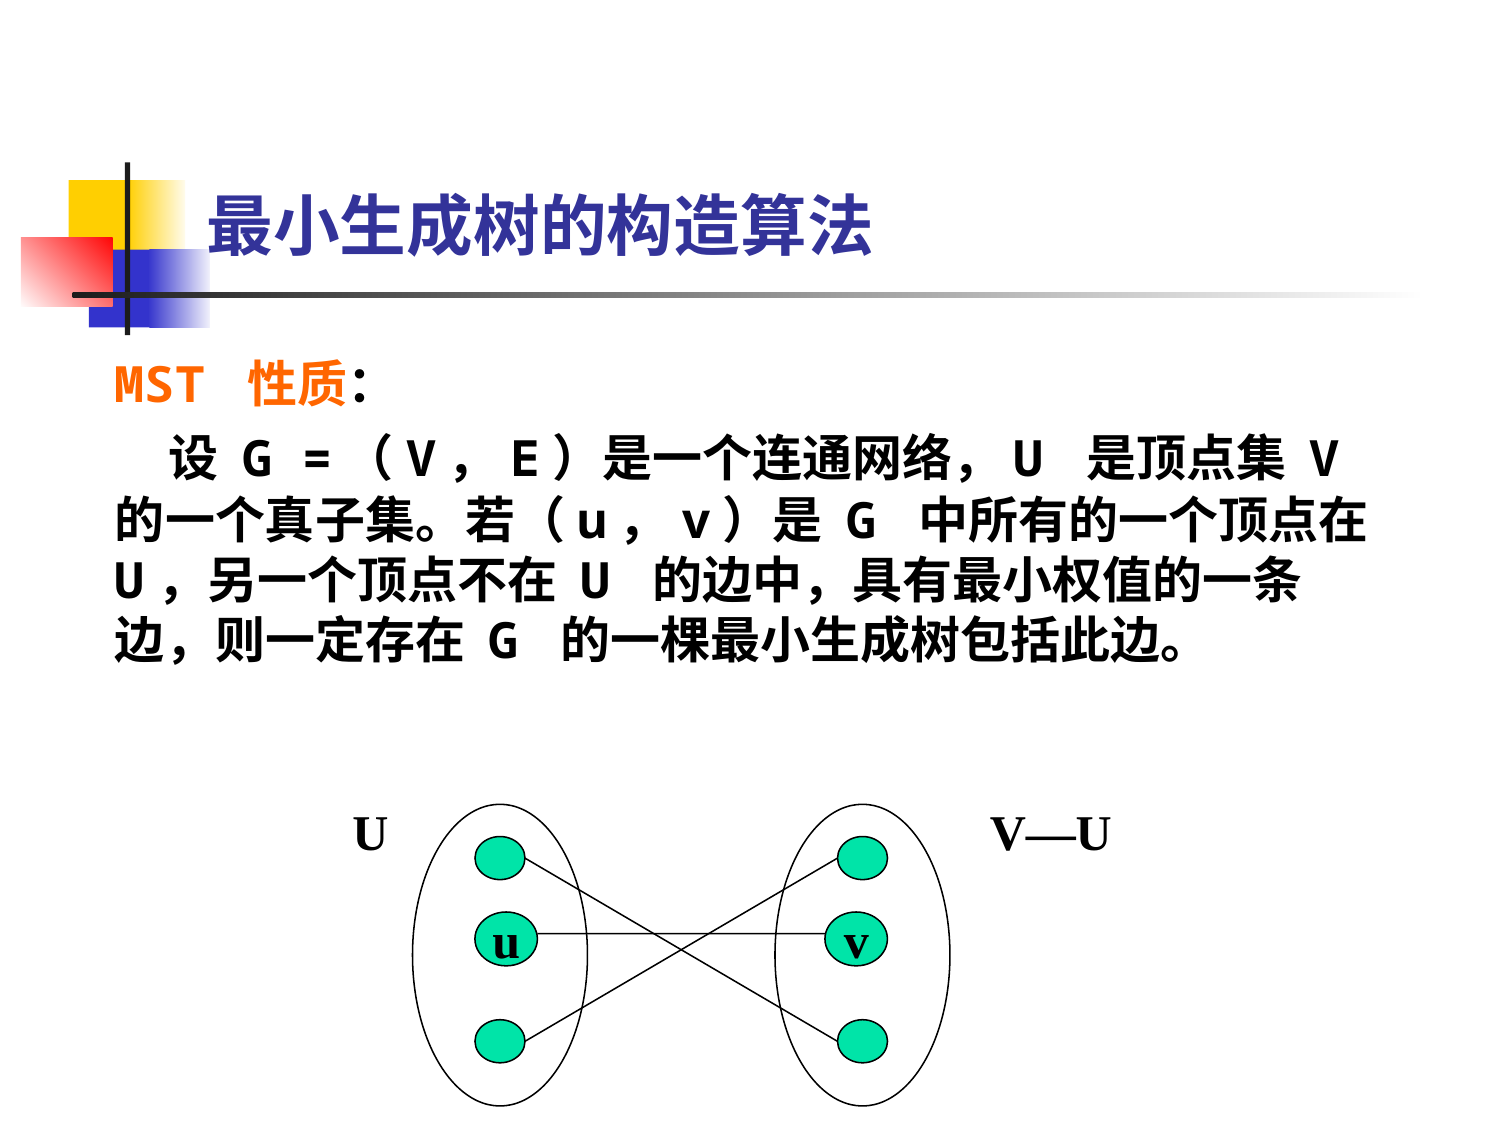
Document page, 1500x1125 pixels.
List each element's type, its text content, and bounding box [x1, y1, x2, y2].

text_box 最小生成树的构造算法 [191, 149, 1388, 300]
text_box MST 性质： 设 G =（V，E）是一个连通网络，U 是顶点集 V 的一个真子集。若（u，v）是 G 中所有的一个顶点在 U，另一个顶点不在 U 的边中，具有最小权值的一条边，则一定存在 G 的一棵最小生成树包括此边。 [100, 345, 1413, 676]
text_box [337, 793, 1151, 1107]
